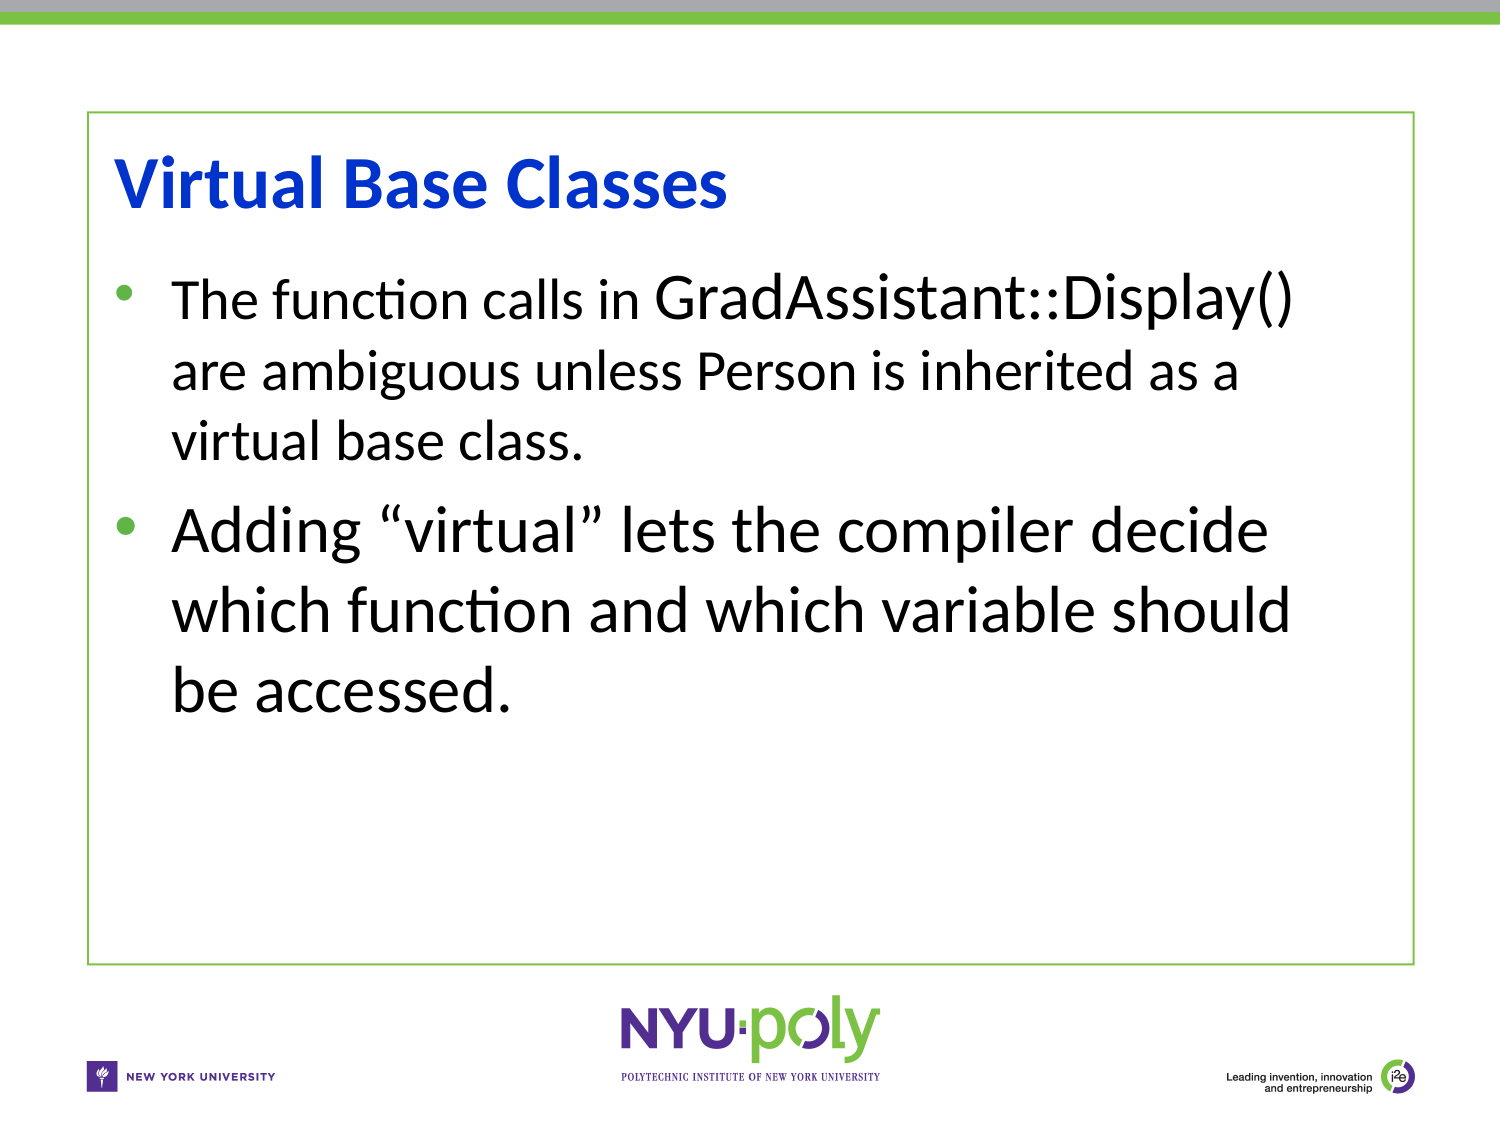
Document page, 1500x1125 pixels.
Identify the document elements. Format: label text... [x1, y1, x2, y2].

list The function calls in GradAssistant::Display() are ambiguous unless Person is inherited as a virtual base class. Adding “virtual” lets the compiler decide which function and which variable should be accessed. [99, 245, 1325, 871]
title Virtual Base Classes [99, 112, 1400, 246]
picture [0, 0, 1500, 1125]
